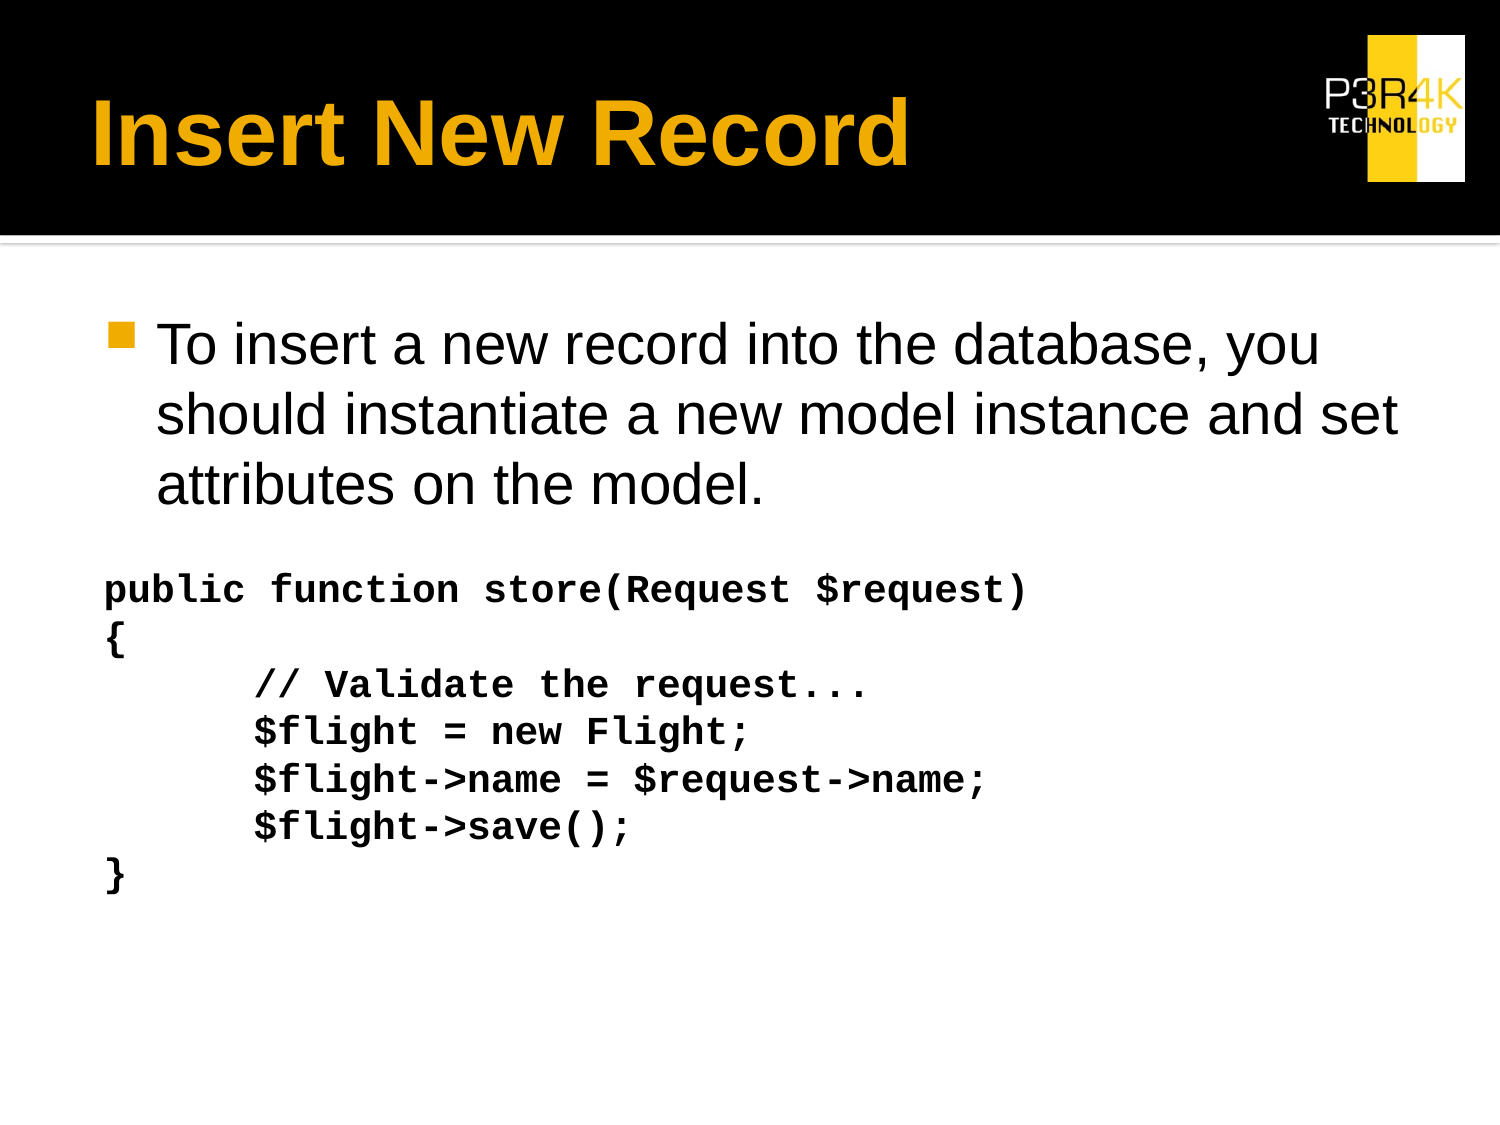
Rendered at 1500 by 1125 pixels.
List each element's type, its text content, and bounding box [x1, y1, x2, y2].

list To insert a new record into the database, you should instantiate a new model instance and set attributes on the model. public function store(Request $request) { // Validate the request... $flight = new Flight; $flight->name = $request->name; $flight->save(); } [75, 291, 1425, 1050]
title Insert New Record [75, 25, 1425, 231]
picture [1425, 35, 1465, 182]
